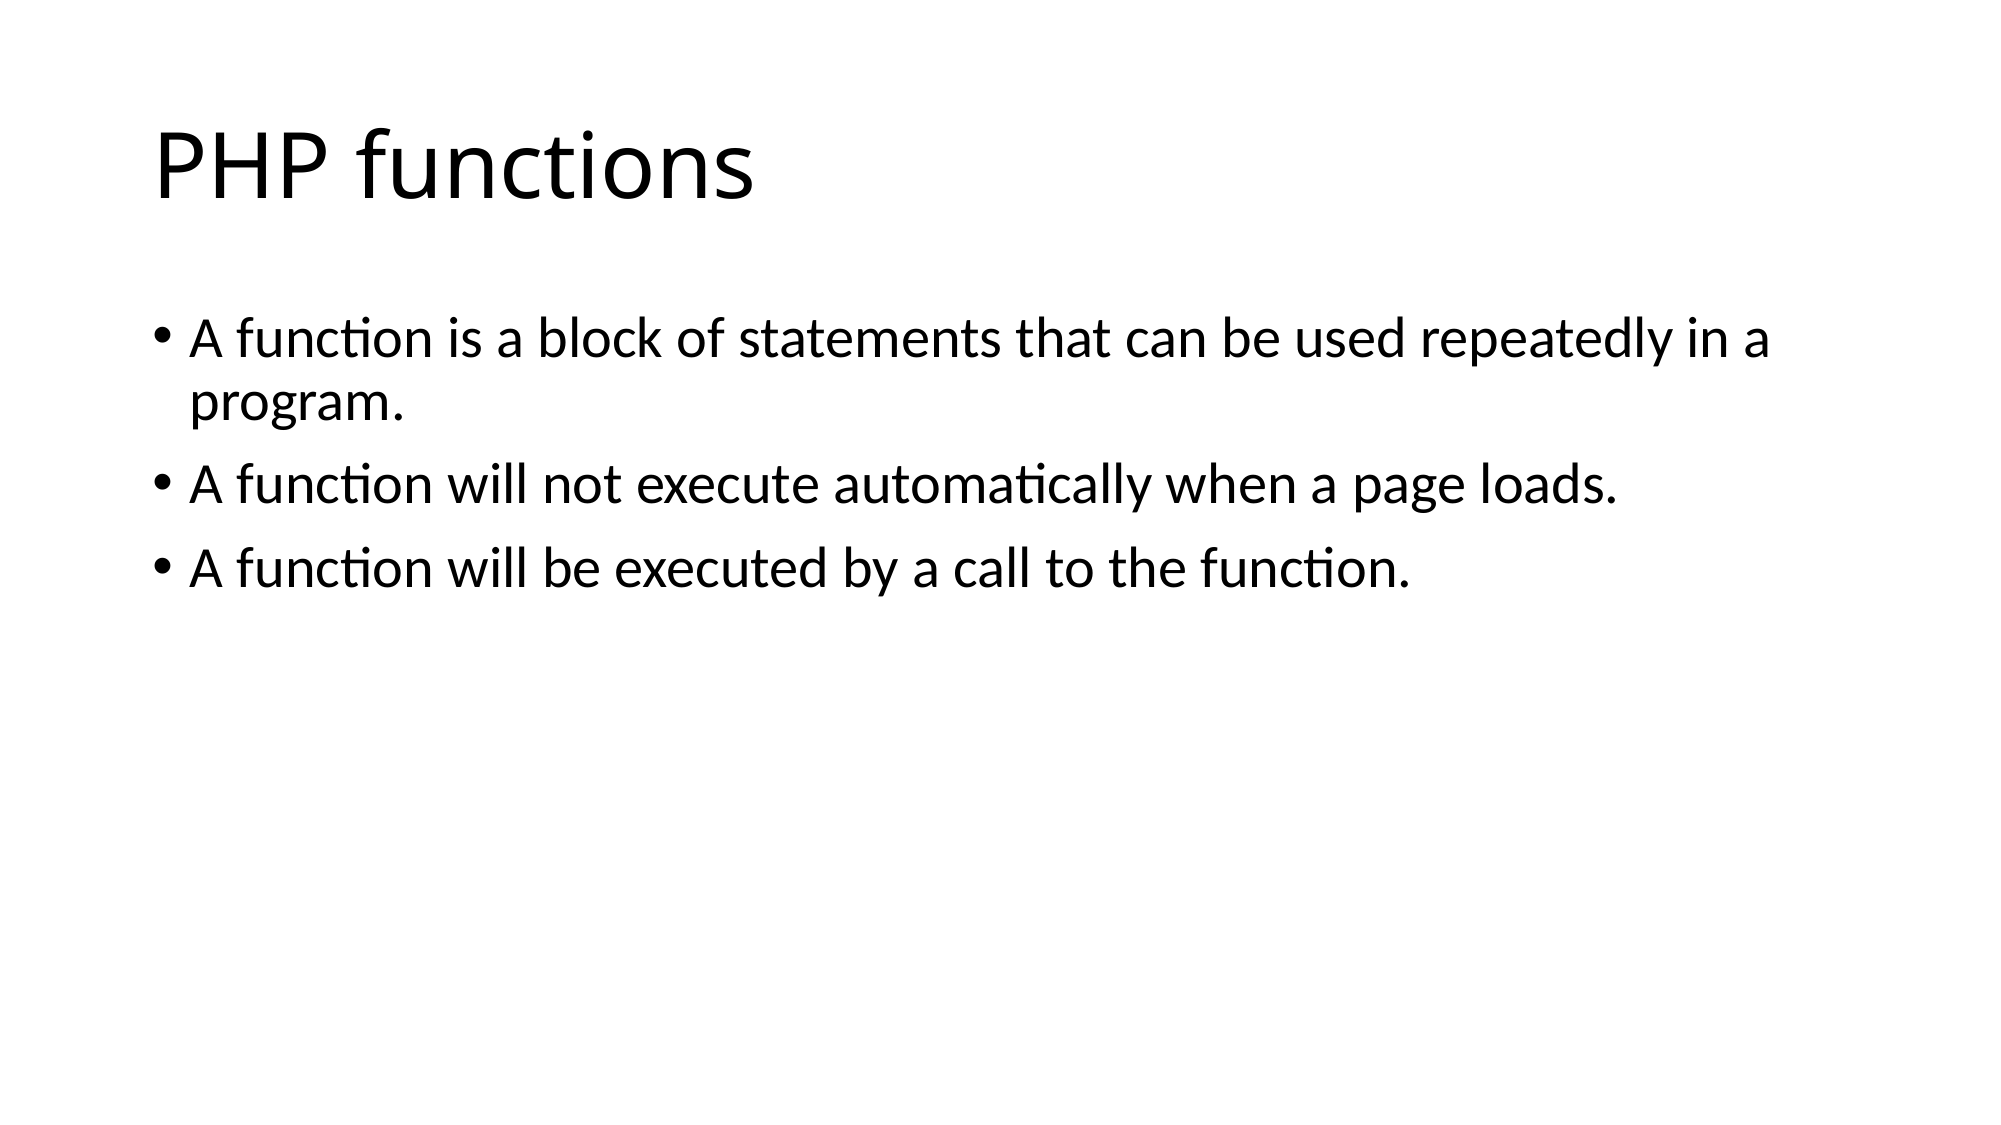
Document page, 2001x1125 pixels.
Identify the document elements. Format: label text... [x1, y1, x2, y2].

title PHP functions [137, 59, 1863, 278]
list A function is a block of statements that can be used repeatedly in a program. A function will not execute automatically when a page loads. A function will be executed by a call to the function. [137, 299, 1863, 1014]
